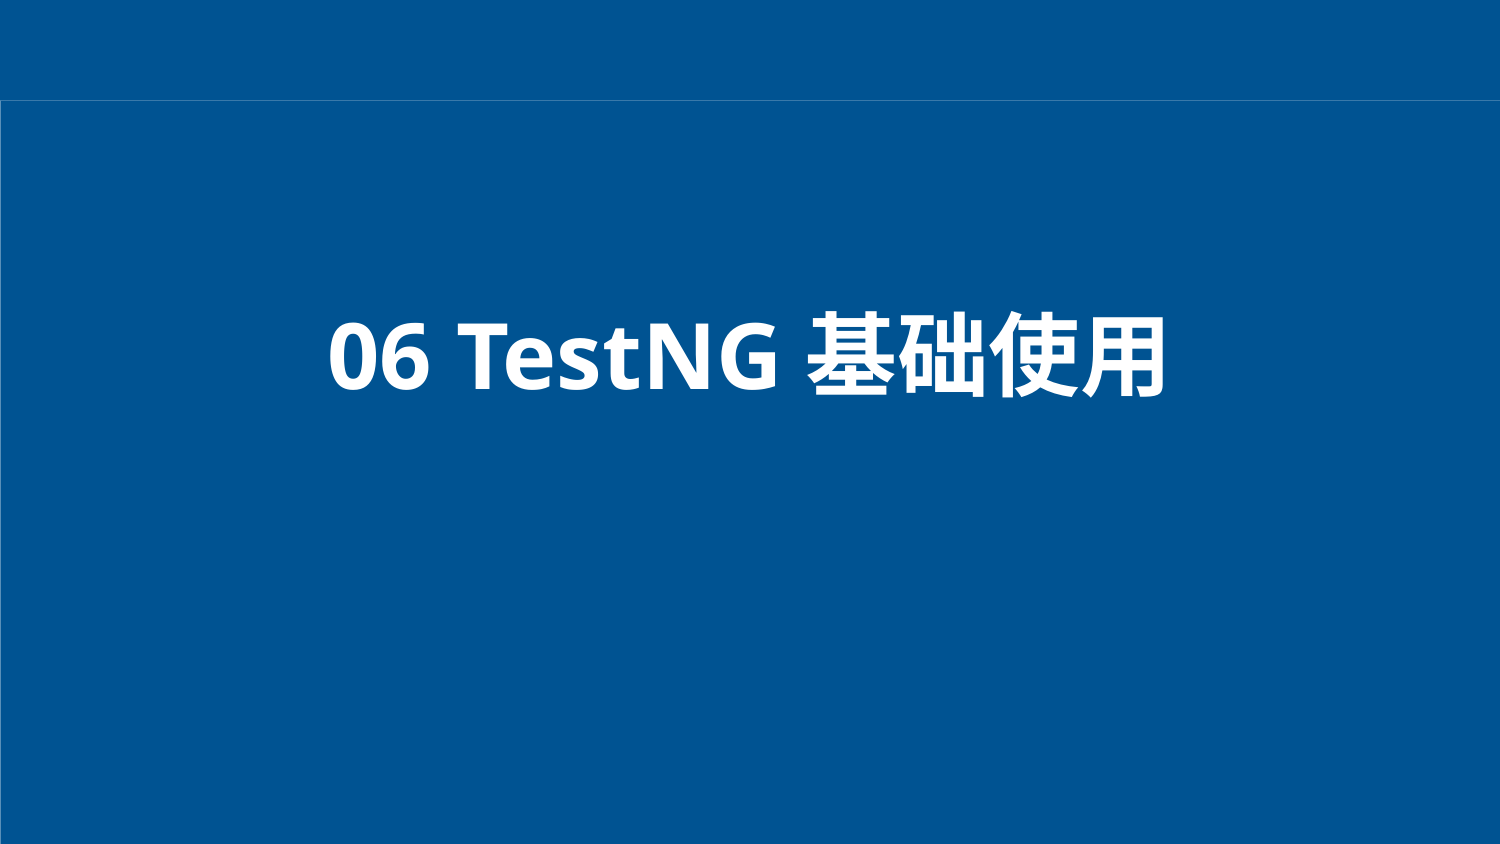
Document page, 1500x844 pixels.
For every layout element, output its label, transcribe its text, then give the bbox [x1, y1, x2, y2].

title 06 TestNG基础使用 [112, 262, 1388, 443]
